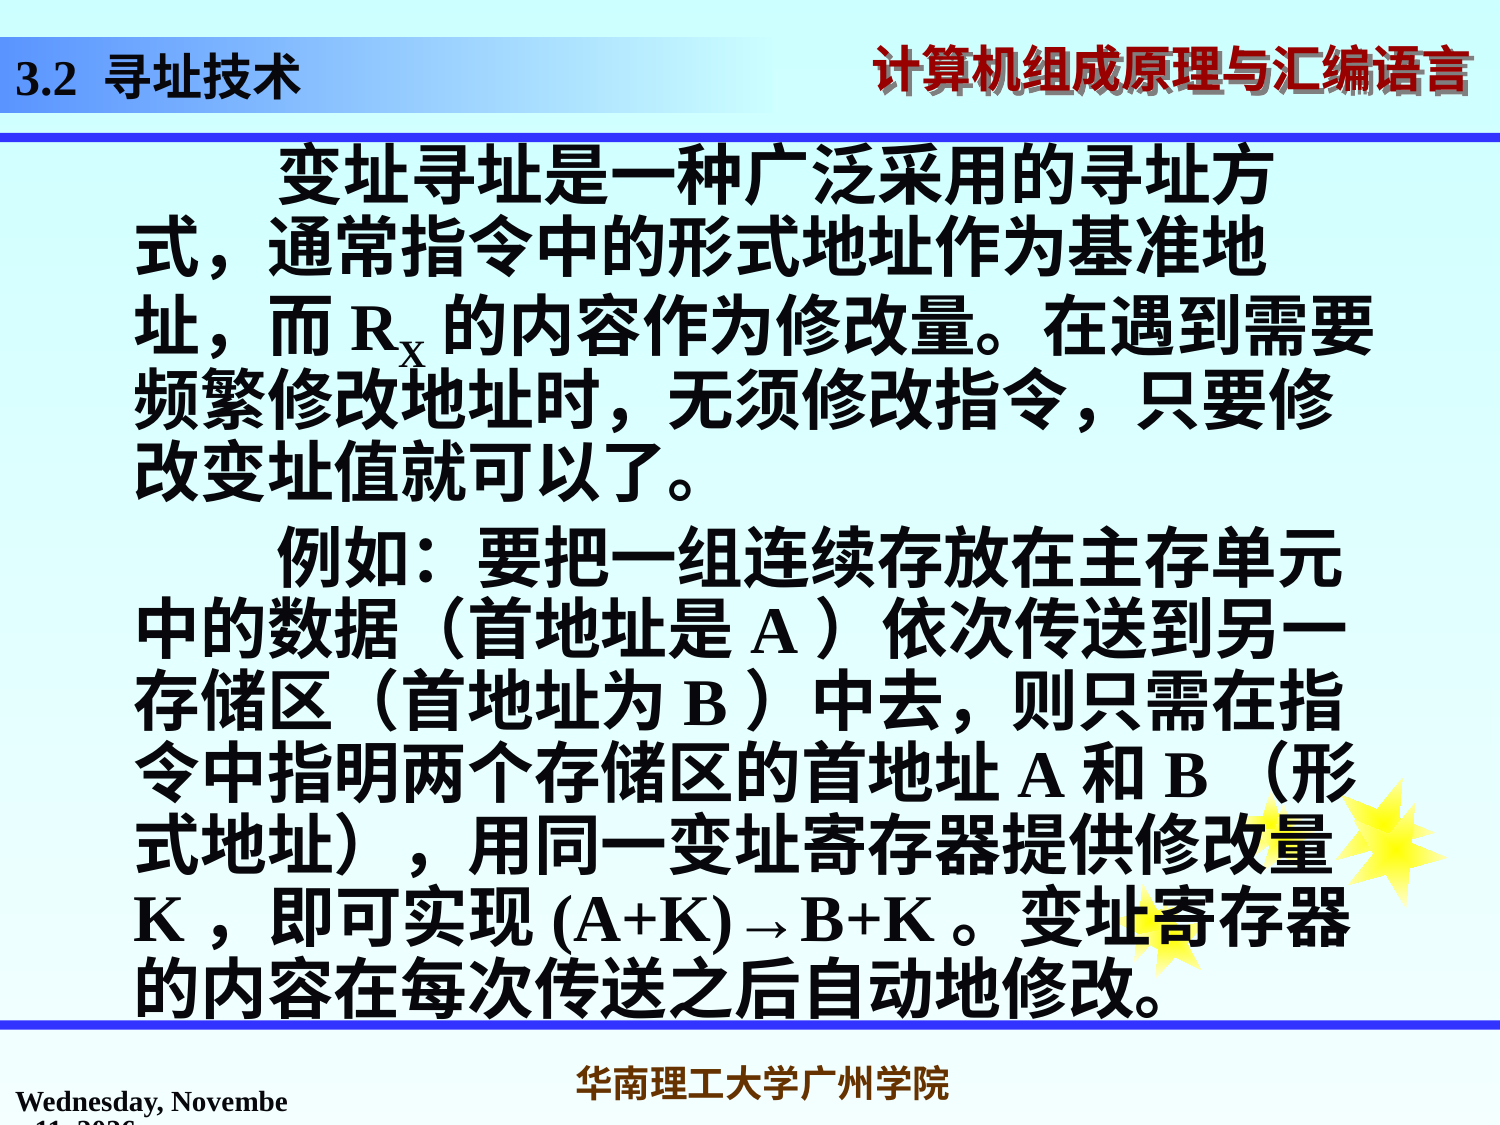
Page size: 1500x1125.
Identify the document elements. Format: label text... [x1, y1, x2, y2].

list 变址寻址是一种广泛采用的寻址方式，通常指令中的形式地址作为基准地址，而RX的内容作为修改量。在遇到需要频繁修改地址时，无须修改指令，只要修改变址值就可以了。 例如：要把一组连续存放在主存单元中的数据（首地址是A）依次传送到另一存储区（首地址为B）中去，则只需在指令中指明两个存储区的首地址A和B（形式地址），用同一变址寄存器提供修改量K，即可实现(A+K)→B+K。变址寄存器的内容在每次传送之后自动地修改。 [62, 134, 1413, 1075]
title 3.2 寻址技术 [0, 37, 774, 113]
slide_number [0, 1050, 313, 1125]
footer 华南理工大学广州学院 [525, 1075, 1000, 1125]
